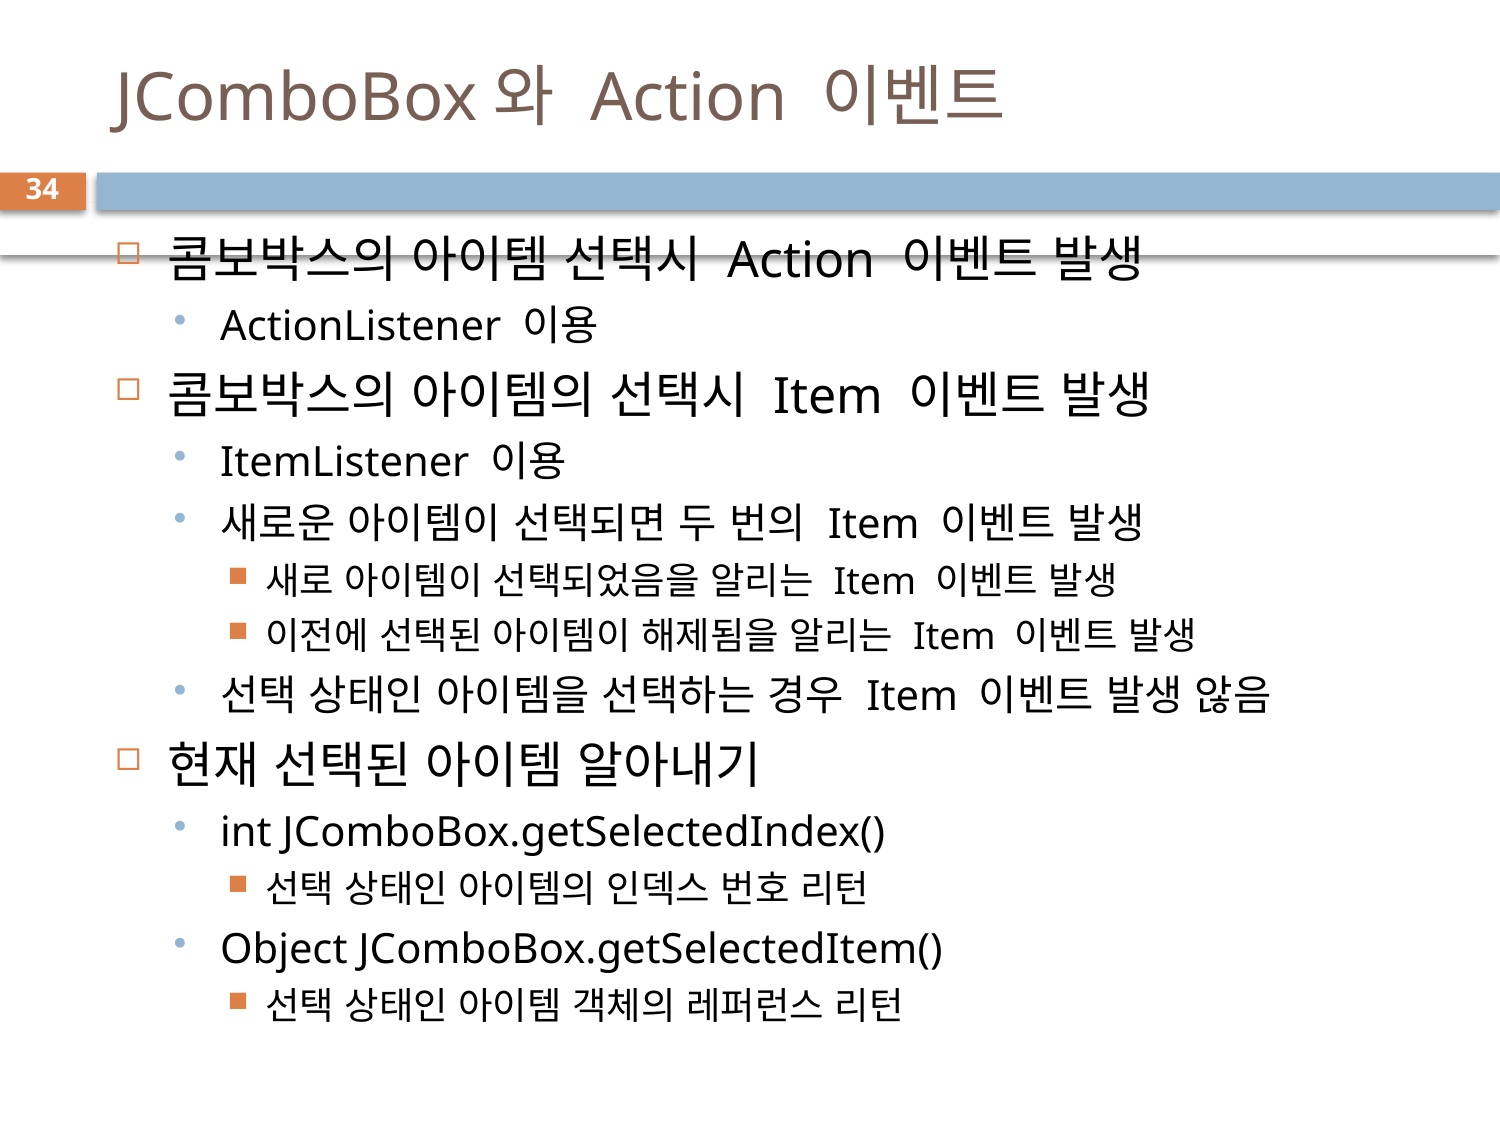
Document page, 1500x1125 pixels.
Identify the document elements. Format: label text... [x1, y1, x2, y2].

slide_number 34 [0, 170, 87, 211]
title JComboBox와 Action 이벤트 [100, 37, 1438, 149]
list 콤보박스의 아이템 선택시 Action 이벤트 발생 ActionListener 이용 콤보박스의 아이템의 선택시 Item 이벤트 발생 ItemListener 이용 새로운 아이템이 선택되면 두 번의 Item 이벤트 발생 새로 아이템이 선택되었음을 알리는 Item 이벤트 발생 이전에 선택된 아이템이 해제됨을 알리는 Item 이벤트 발생 선택 상태인 아이템을 선택하는 경우 Item 이벤트 발생 않음 현재 선택된 아이템 알아내기 int JComboBox.getSelectedIndex() 선택 상태인 아이템의 인덱스 번호 리턴 Object JComboBox.getSelectedItem() 선택 상태인 아이템 객체의 레퍼런스 리턴 [100, 219, 1438, 1047]
